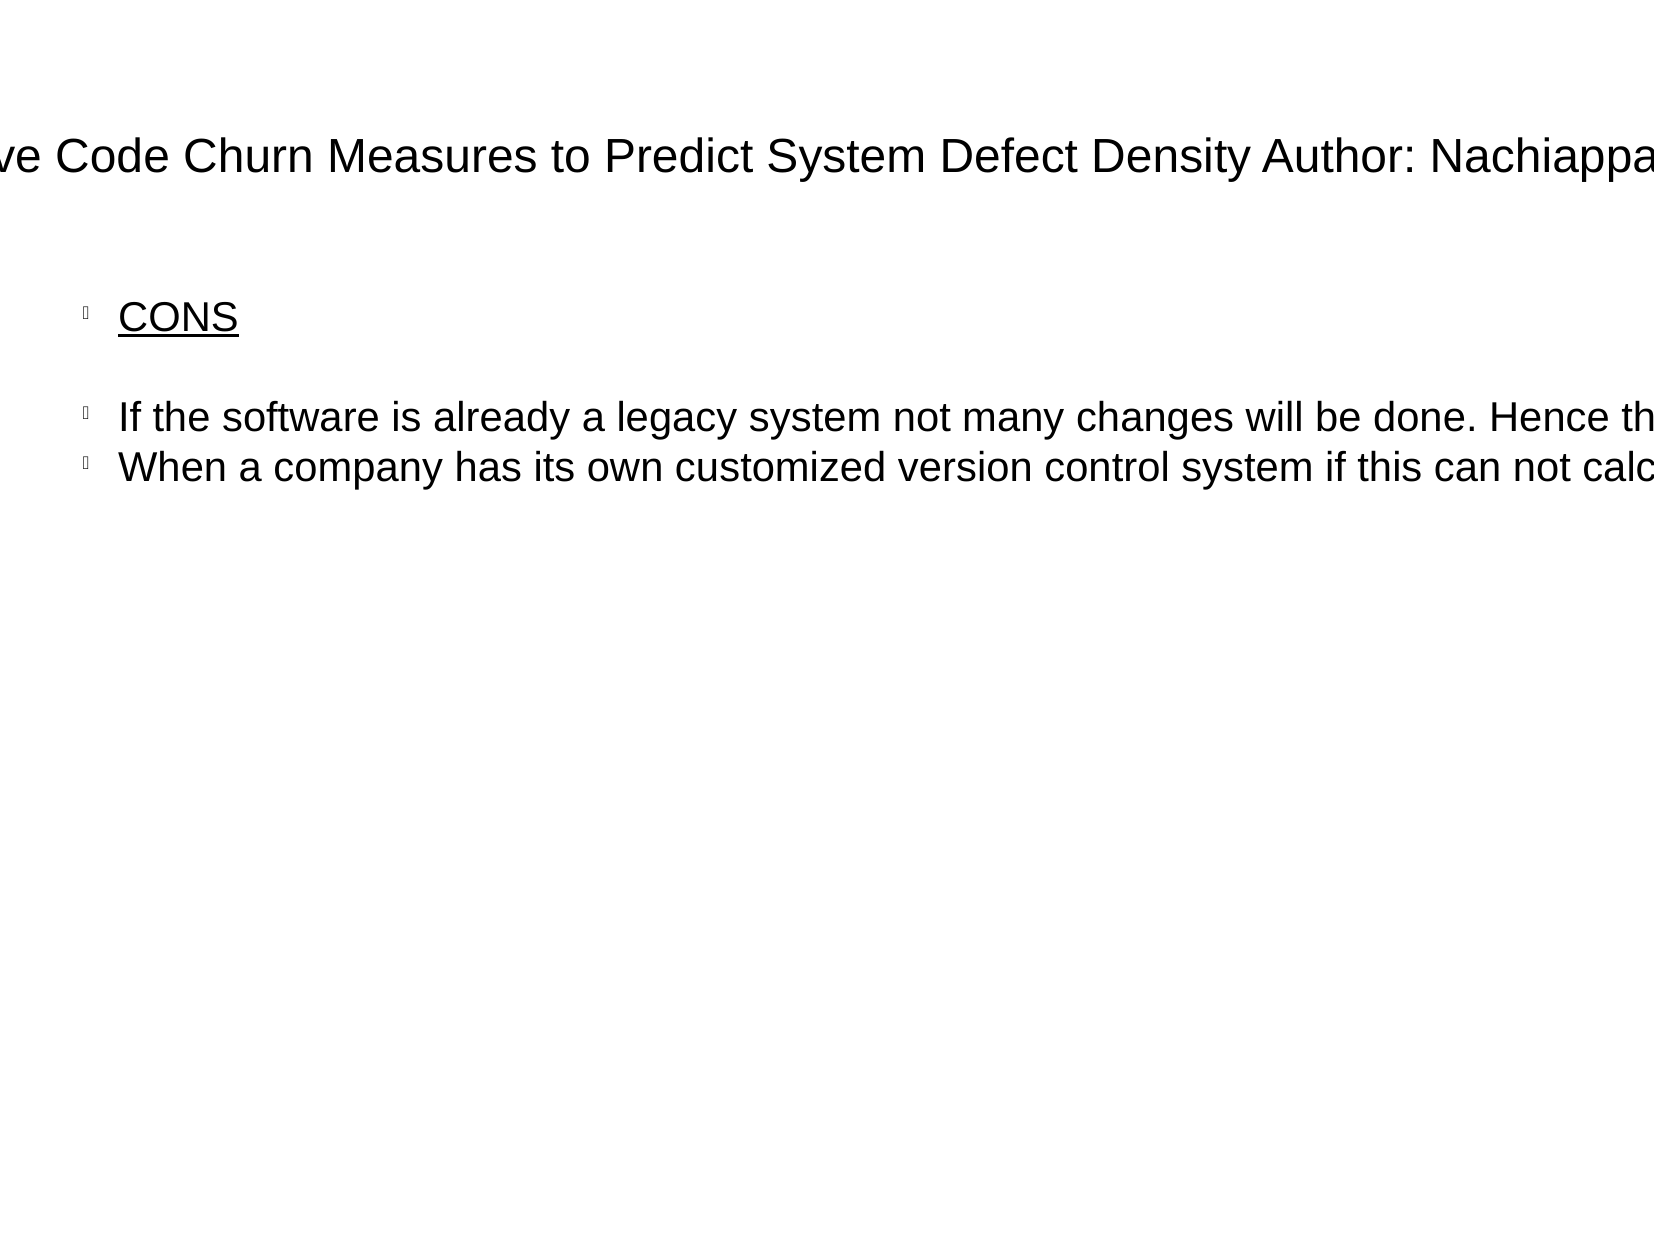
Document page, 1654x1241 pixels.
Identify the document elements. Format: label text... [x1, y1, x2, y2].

text_box CONS If the software is already a legacy system not many changes will be done. Hence the predictor will be useless. When a company has its own customized version control system if this can not calculate the diff between new files and older files the predictor will be innefective. [82, 290, 1538, 1010]
text_box Use of Relative Code Churn Measures to Predict System Defect Density Author: Nachiappan Nagappan [35, 49, 1607, 257]
